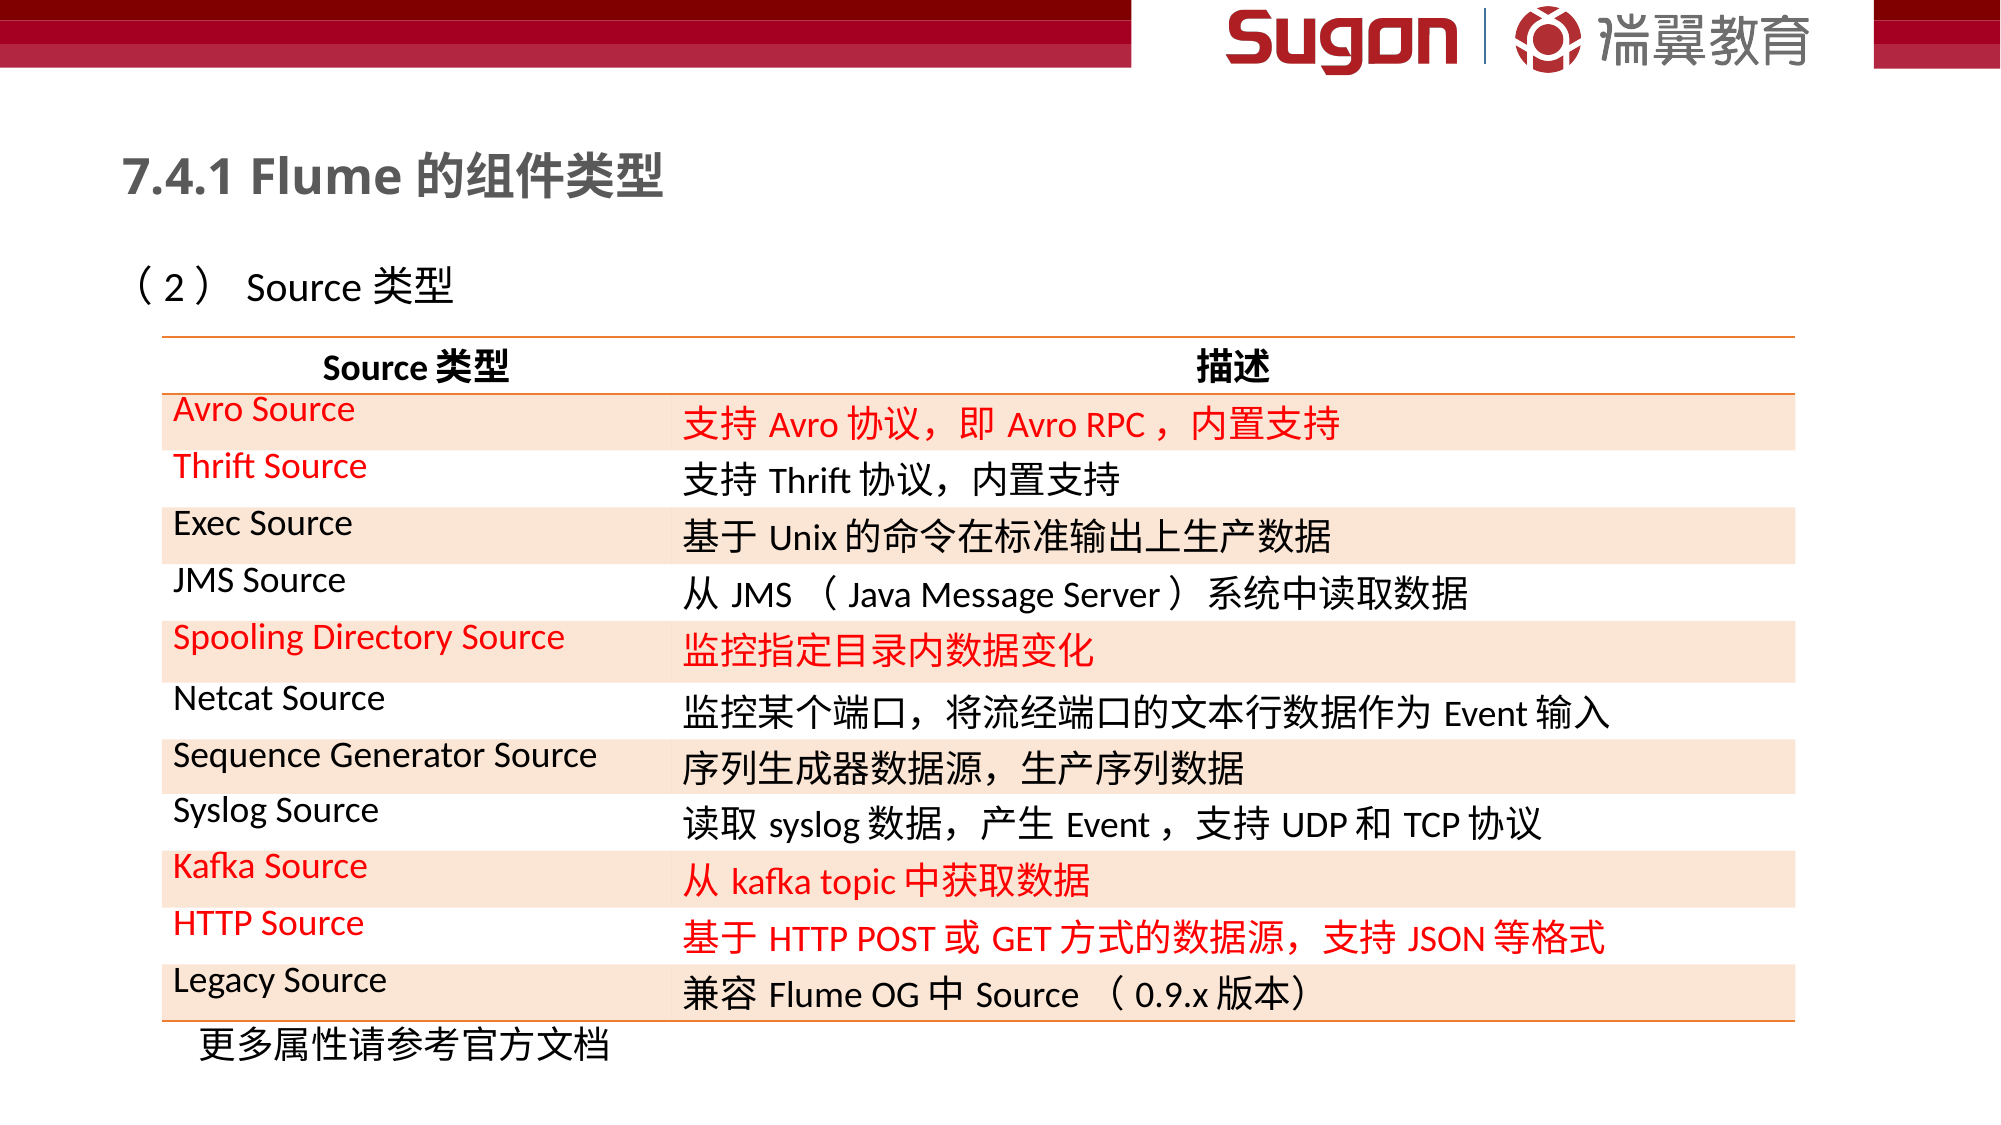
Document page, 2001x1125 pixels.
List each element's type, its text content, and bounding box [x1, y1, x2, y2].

text_box 更多属性请参考官方文档 [183, 1013, 1086, 1074]
table_cell HTTP Source [162, 908, 672, 964]
table_cell 从JMS（Java Message Server）系统中读取数据 [672, 564, 1795, 621]
table_cell 监控某个端口，将流经端口的文本行数据作为Event输入 [672, 683, 1795, 739]
table_cell 基于HTTP POST或GET方式的数据源，支持JSON等格式 [672, 908, 1795, 964]
text_box 7.4.1 Flume的组件类型 [94, 137, 1009, 212]
table_cell Spooling Directory Source [162, 621, 672, 683]
table_cell 支持Avro协议，即Avro RPC，内置支持 [672, 395, 1795, 450]
table_cell Exec Source [162, 507, 672, 564]
table_cell Syslog Source [162, 794, 672, 851]
table_cell 读取syslog数据，产生Event，支持UDP和TCP协议 [672, 794, 1795, 851]
table_cell 基于Unix的命令在标准输出上生产数据 [672, 507, 1795, 564]
table_cell JMS Source [162, 564, 672, 621]
table_cell Netcat Source [162, 683, 672, 739]
table_cell 从kafka topic中获取数据 [672, 851, 1795, 908]
table_cell Sequence Generator Source [162, 739, 672, 794]
table_cell 支持Thrift协议，内置支持 [672, 450, 1795, 507]
table_cell 序列生成器数据源，生产序列数据 [672, 739, 1795, 794]
text_box （2）Source类型 [97, 252, 950, 317]
picture [1194, 0, 1484, 102]
table_cell 兼容Flume OG中Source（0.9.x版本） [672, 964, 1795, 1020]
table_header 描述 [672, 338, 1795, 393]
picture [1515, 6, 1809, 73]
table_cell Thrift Source [162, 450, 672, 507]
table_cell Kafka Source [162, 851, 672, 908]
table_cell 监控指定目录内数据变化 [672, 621, 1795, 683]
table_header Source类型 [162, 338, 672, 393]
table_cell Avro Source [162, 395, 672, 450]
table_cell Legacy Source [162, 964, 672, 1020]
